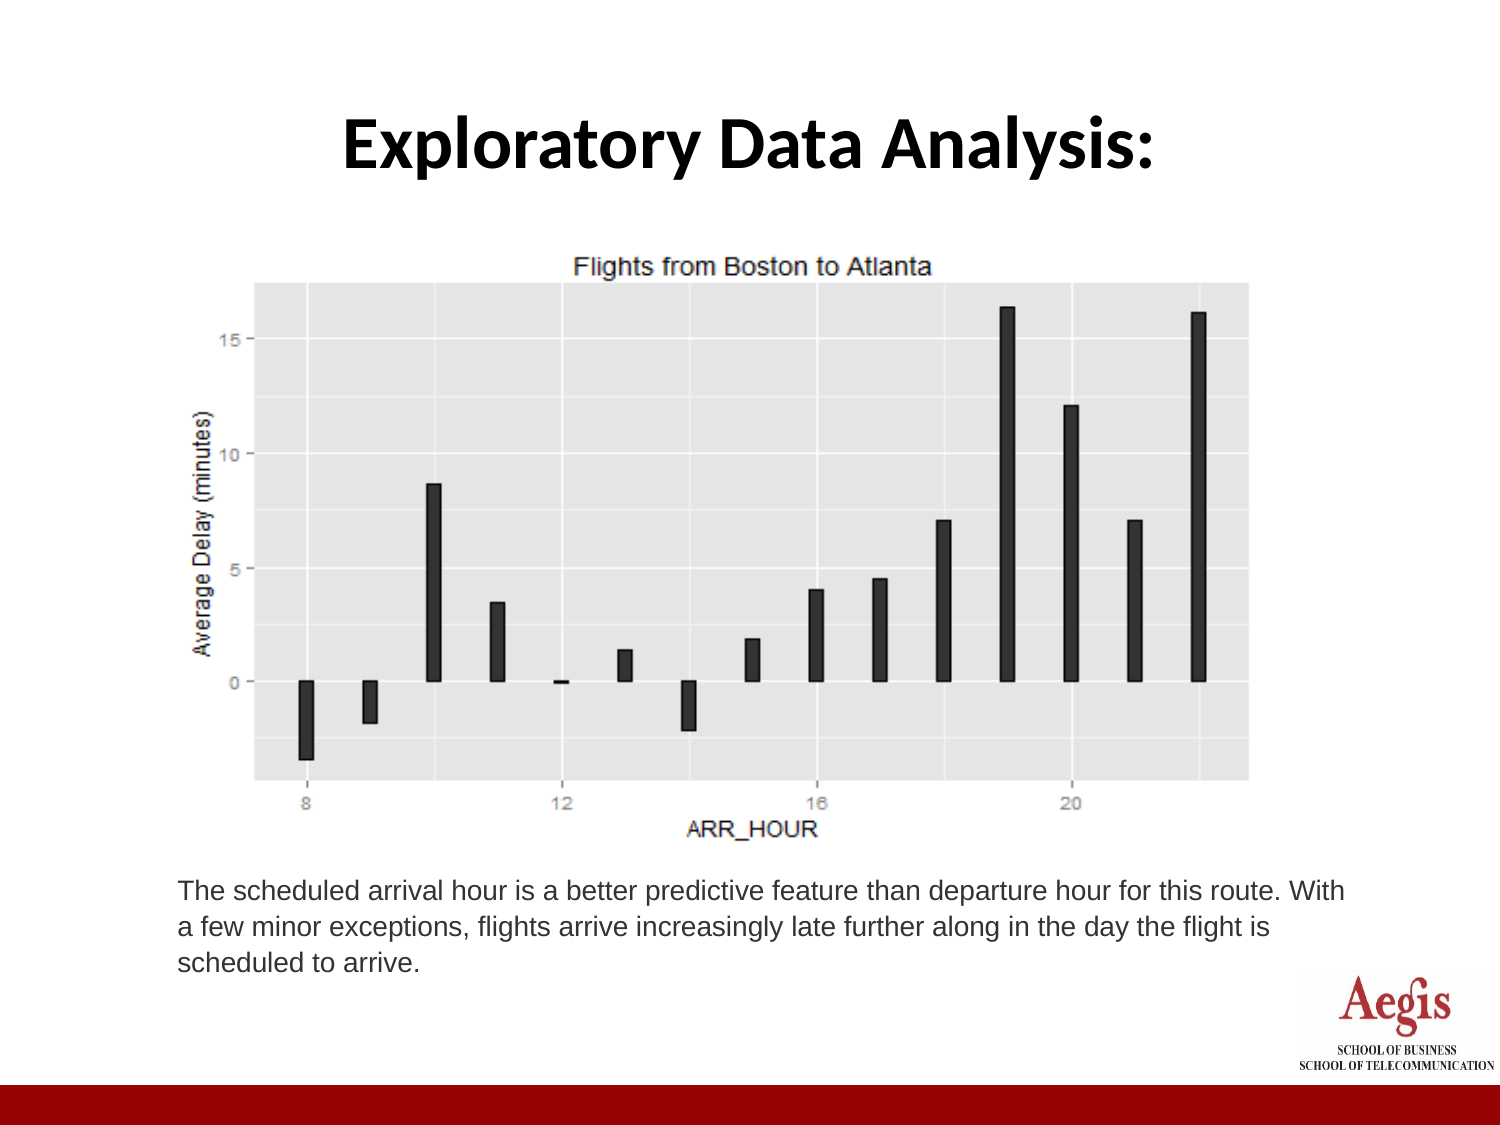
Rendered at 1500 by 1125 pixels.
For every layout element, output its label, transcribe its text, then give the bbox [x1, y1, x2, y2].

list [162, 212, 1288, 863]
title Exploratory Data Analysis: [75, 45, 1425, 233]
text_box The scheduled arrival hour is a better predictive feature than departure hour for this route. With a few minor exceptions, flights arrive increasingly late further along in the day the flight is scheduled to arrive. [162, 862, 1375, 986]
picture [1299, 969, 1494, 1070]
